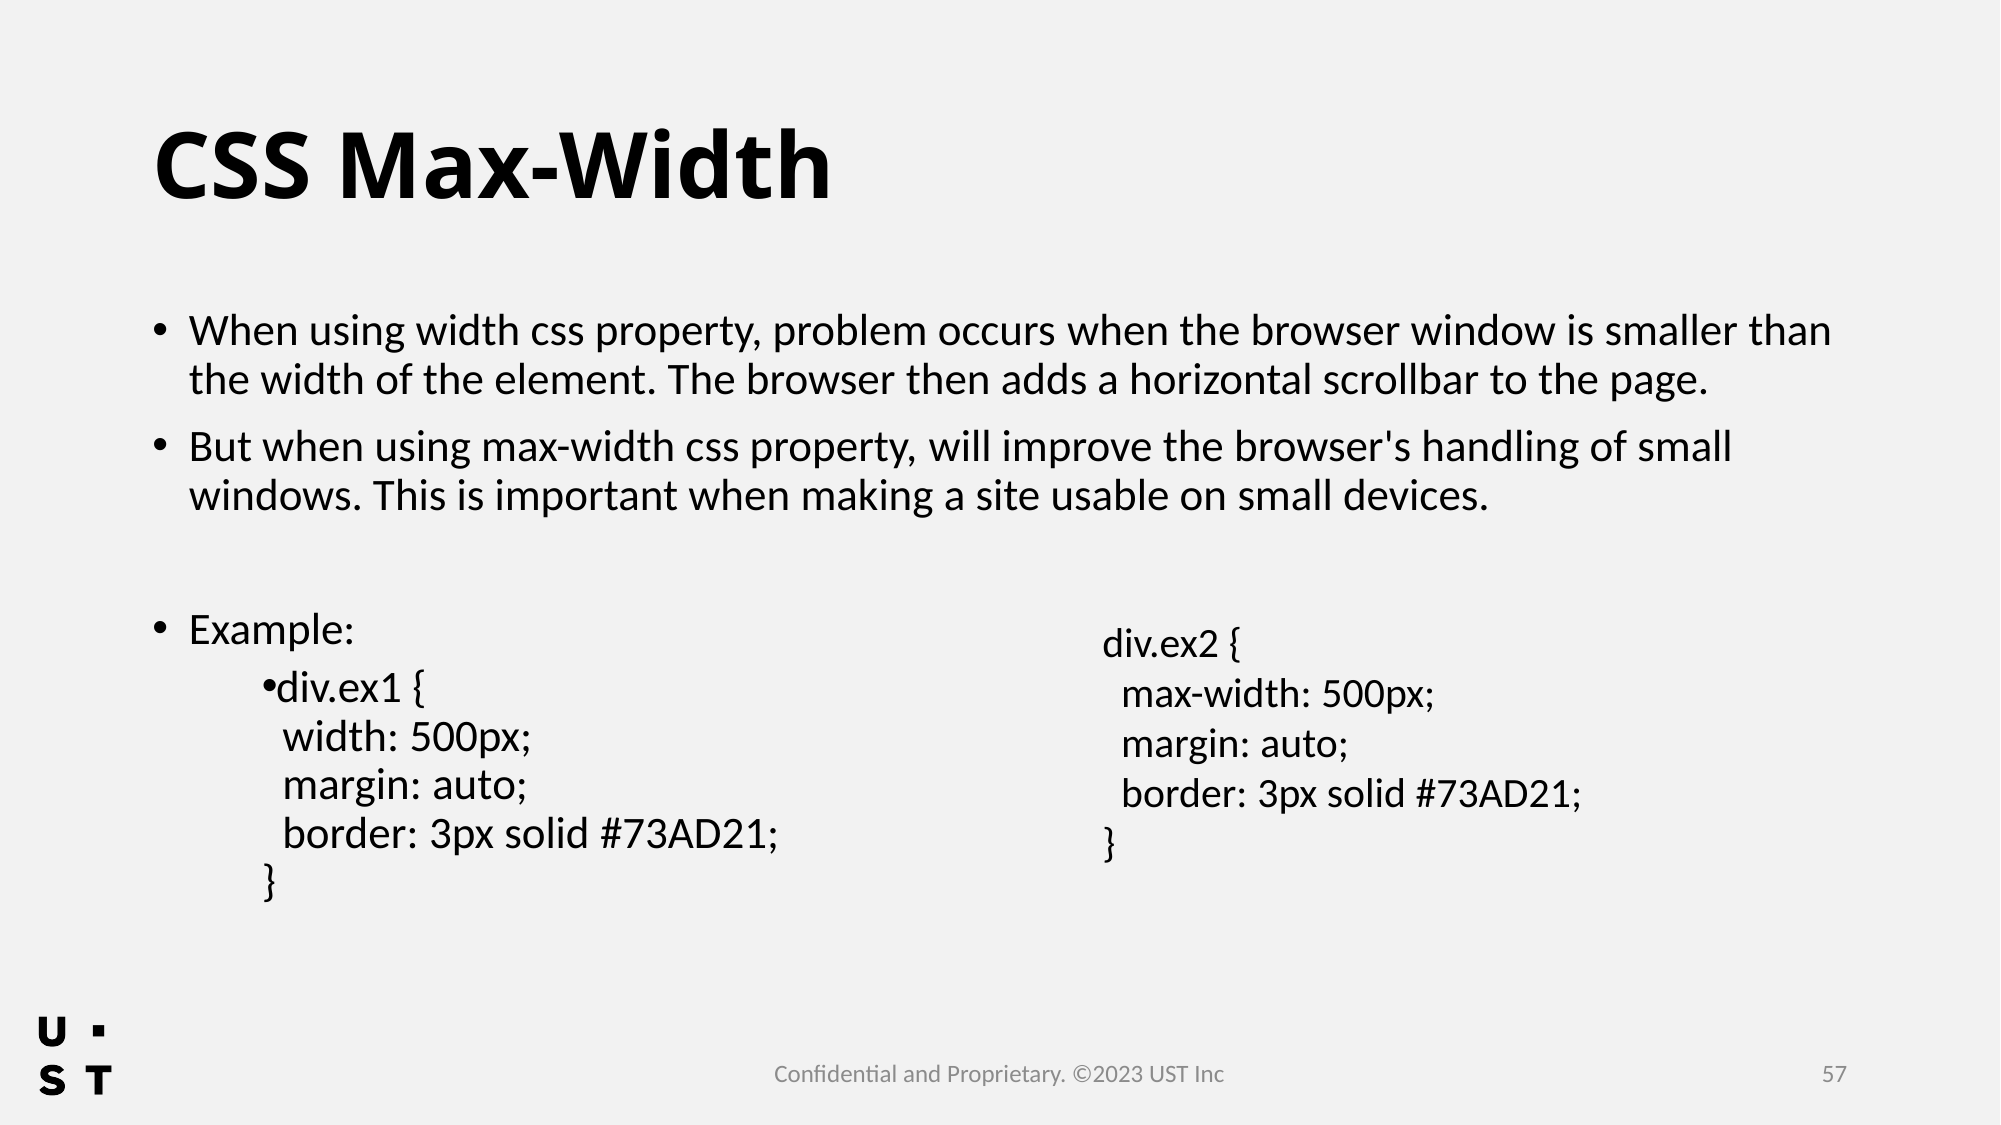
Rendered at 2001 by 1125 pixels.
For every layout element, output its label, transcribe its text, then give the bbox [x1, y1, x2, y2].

footer Confidential and Proprietary. ©2023 UST Inc [662, 1042, 1338, 1103]
text_box div.ex2 {​ max-width: 500px;​ margin: auto;​ border: 3px solid #73AD21;​ } [1087, 607, 1680, 873]
list When using width css property, problem occurs when the browser window is smaller than the width of the element. The browser then adds a horizontal scrollbar to the page. But when using max-width css property, will improve the browser's handling of small windows. This is important when making a site usable on small devices. Example: div.ex1 { width: 500px; margin: auto; border: 3px solid #73AD21; } [137, 299, 1863, 1014]
picture [27, 1004, 123, 1107]
slide_number 57 [1412, 1042, 1863, 1103]
title CSS Max-Width [137, 59, 1863, 278]
